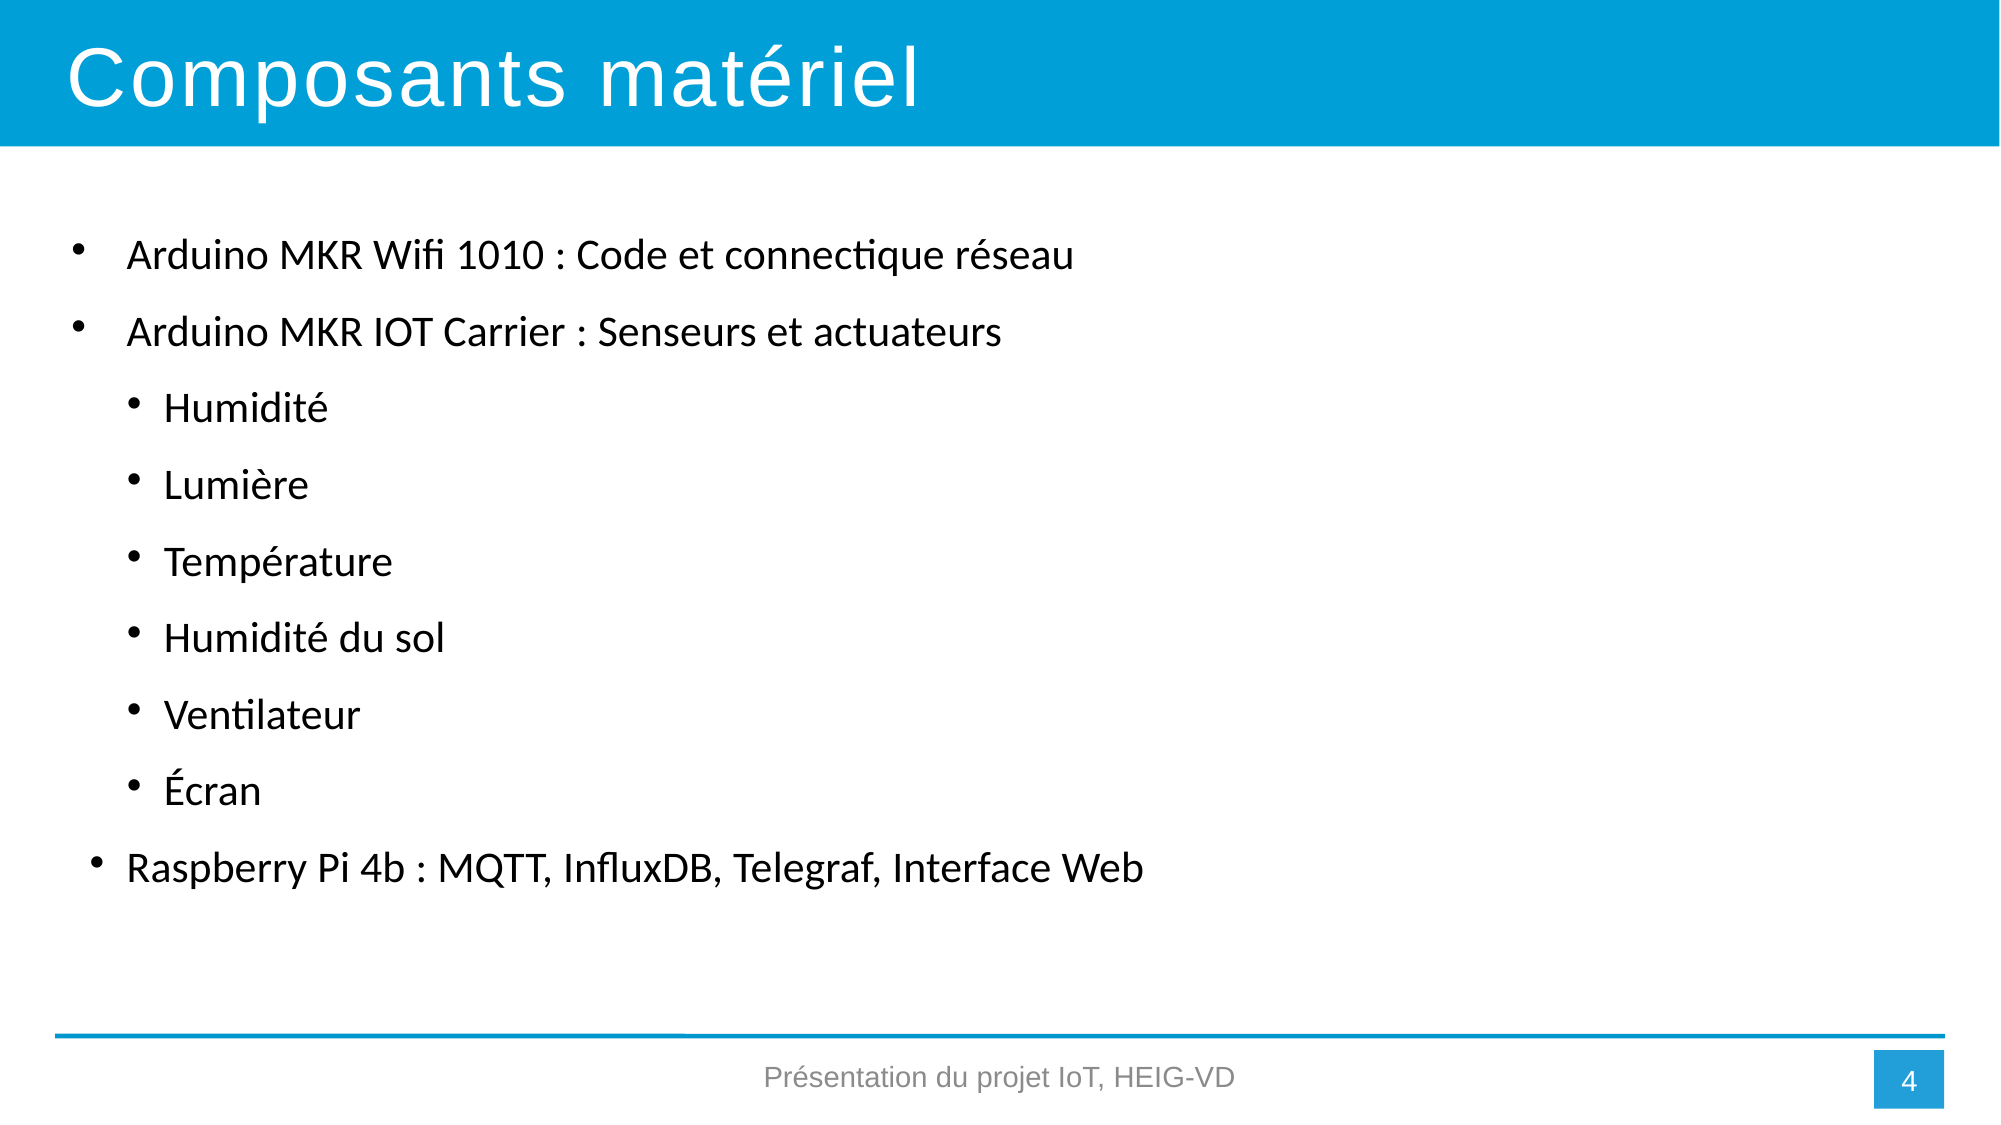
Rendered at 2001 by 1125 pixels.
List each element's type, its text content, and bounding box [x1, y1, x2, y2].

text_box Composants matériel [52, 15, 1945, 131]
text_box [0, 0, 2000, 148]
text_box <number> [1874, 1050, 1945, 1109]
text_box Arduino MKR Wifi 1010 : Code et connectique réseau Arduino MKR IOT Carrier : Senseurs et actuateurs Humidité Lumière Température Humidité du sol Ventilateur Écran Raspberry Pi 4b : MQTT, InfluxDB, Telegraf, Interface Web [37, 37, 1927, 900]
text_box Présentation du projet IoT, HEIG-VD [515, 1049, 1484, 1102]
